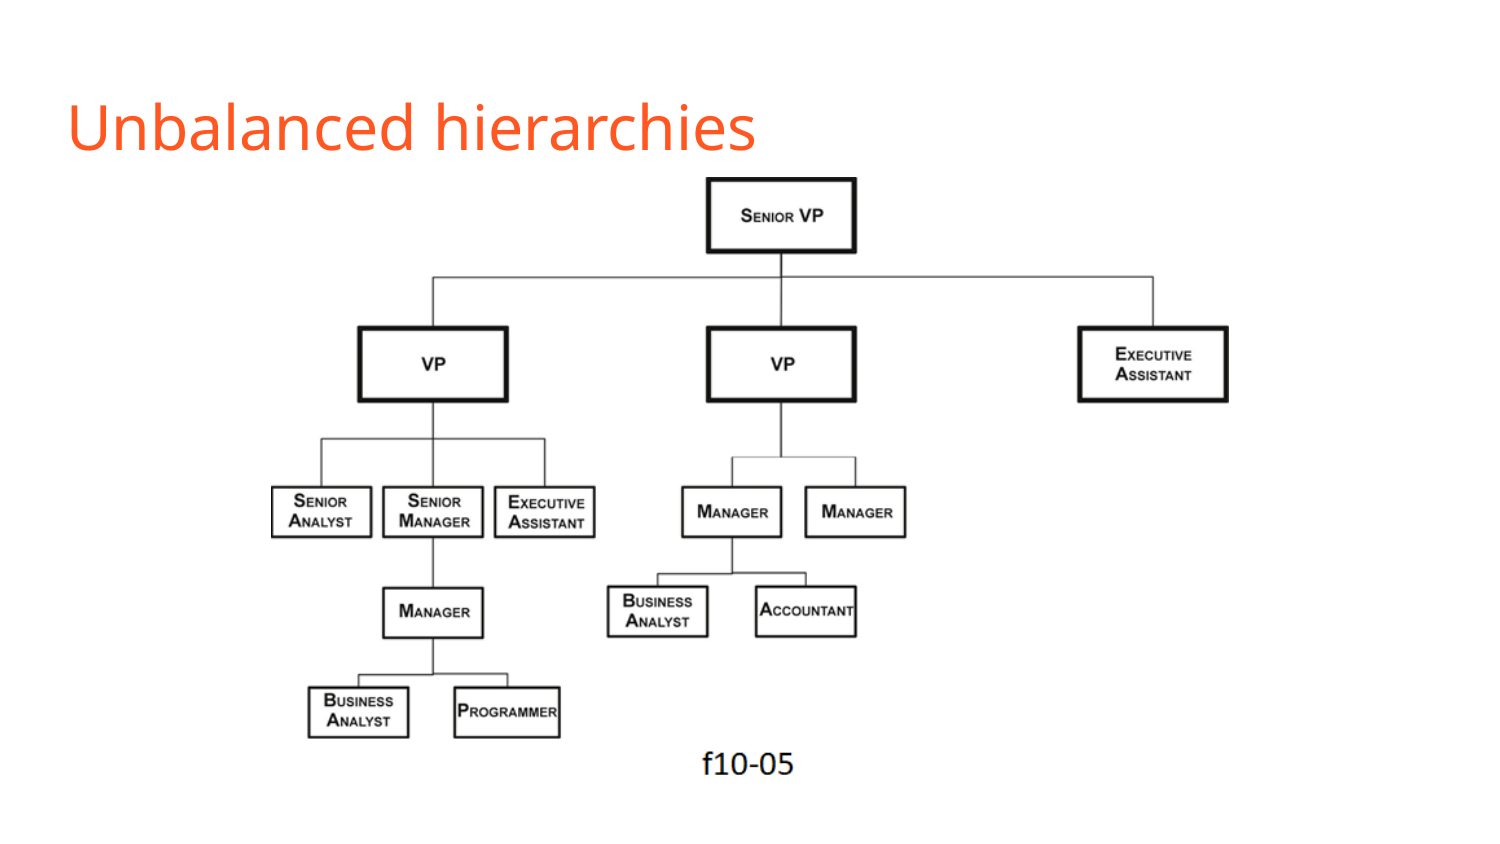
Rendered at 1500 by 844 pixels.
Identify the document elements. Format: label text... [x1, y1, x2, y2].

title Unbalanced hierarchies [51, 72, 1449, 167]
picture [271, 177, 1229, 807]
